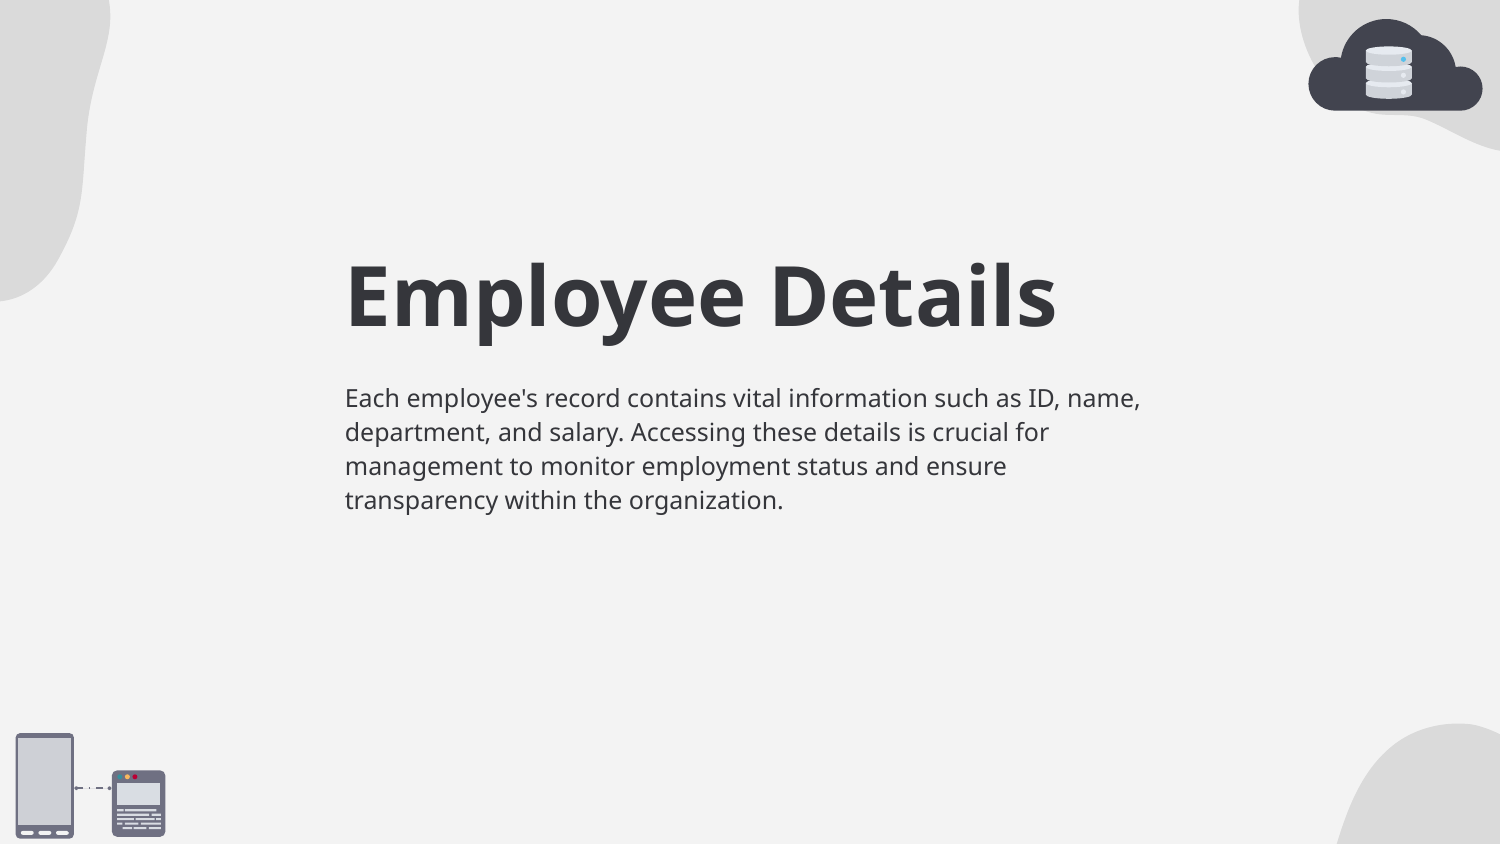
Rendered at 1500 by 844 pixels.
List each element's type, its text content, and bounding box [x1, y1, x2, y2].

subtitle Each employee's record contains vital information such as ID, name, department, and salary. Accessing these details is crucial for management to monitor employment status and ensure transparency within the organization. [329, 365, 1169, 705]
title Employee Details [329, 137, 1169, 365]
